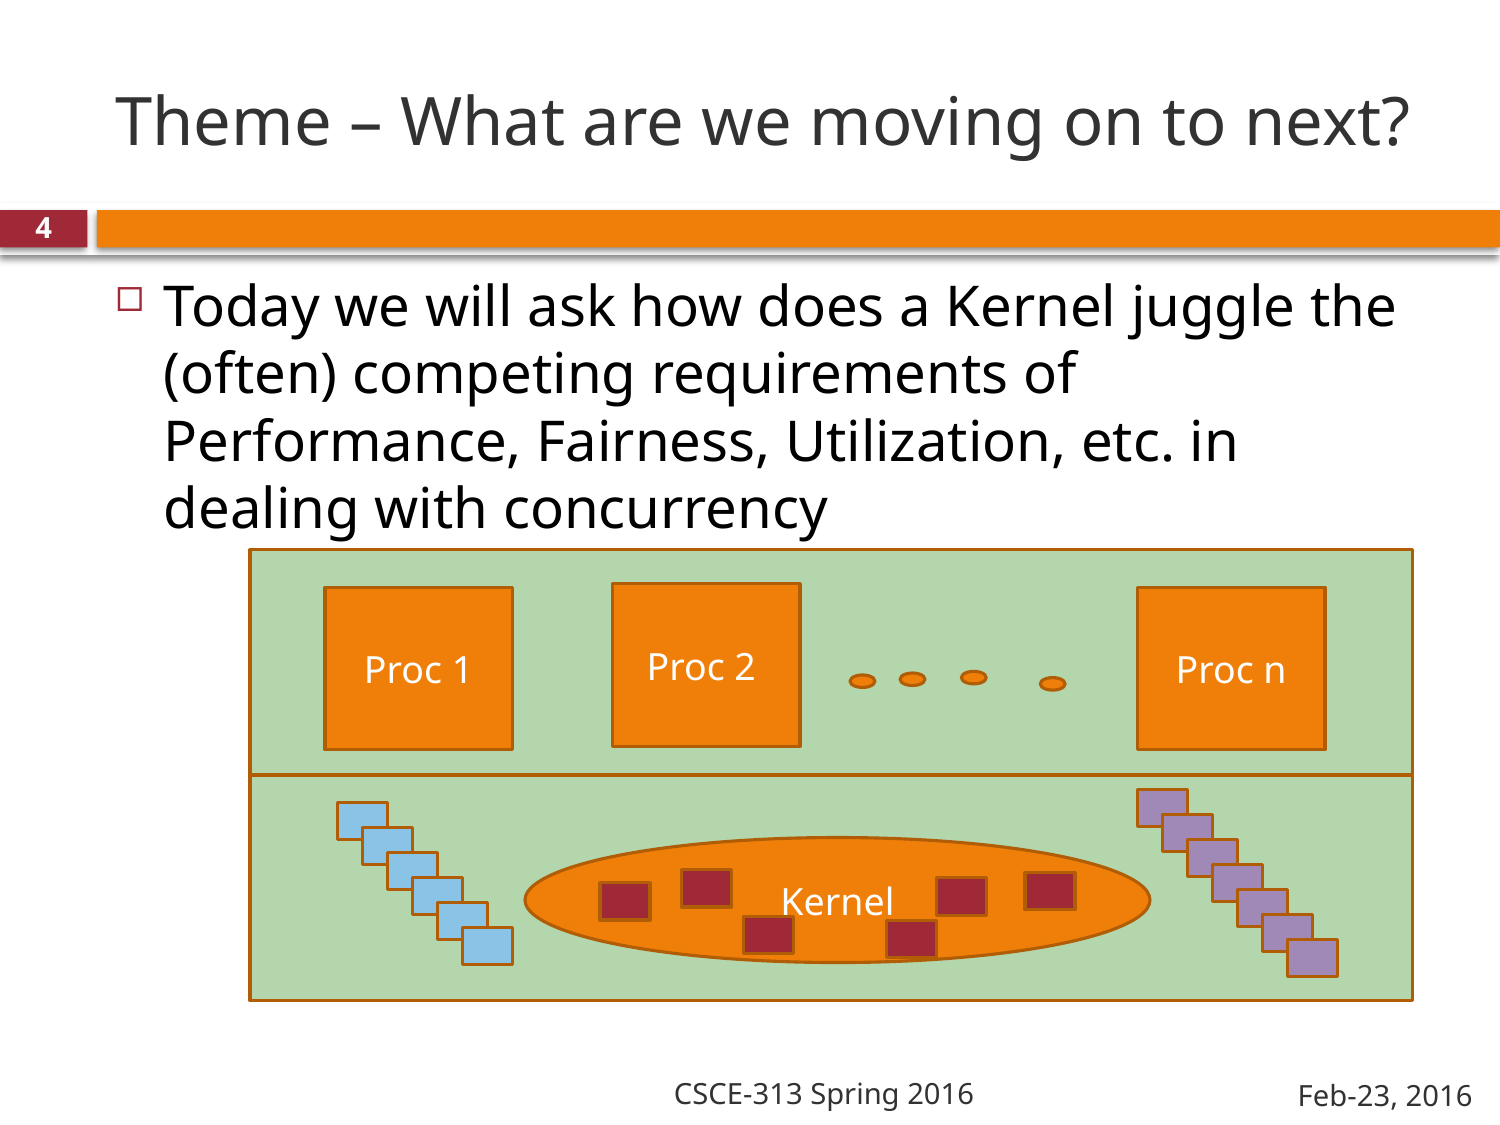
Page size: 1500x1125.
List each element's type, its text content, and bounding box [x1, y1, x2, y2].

text_box [1261, 913, 1314, 953]
text_box Proc 1 [323, 586, 514, 751]
slide_number 4 [0, 208, 88, 249]
text_box [1023, 871, 1077, 911]
text_box Proc n [1136, 586, 1327, 751]
text_box Kernel [523, 835, 1152, 965]
text_box [1186, 838, 1239, 878]
text_box [935, 876, 988, 917]
text_box [386, 851, 439, 891]
title Theme – What are we moving on to next? [100, 37, 1438, 200]
list Today we will ask how does a Kernel juggle the (often) competing requirements of Performance, Fairness, Utilization, etc. in dealing with concurrency [100, 262, 1438, 550]
text_box [848, 673, 877, 690]
slide_number Feb-23, 2016 [1050, 1065, 1488, 1125]
text_box [1161, 813, 1214, 853]
text_box [1211, 863, 1264, 903]
text_box [885, 919, 938, 959]
text_box [1286, 938, 1339, 978]
text_box [598, 881, 652, 922]
text_box [1136, 788, 1189, 828]
text_box [336, 801, 389, 841]
text_box [248, 774, 1414, 1002]
text_box [680, 868, 733, 909]
text_box [1038, 676, 1067, 692]
text_box [898, 671, 927, 688]
footer CSCE-313 Spring 2016 [99, 1065, 990, 1125]
text_box [248, 550, 1414, 774]
text_box [411, 876, 464, 916]
text_box [959, 669, 988, 686]
text_box [742, 915, 795, 955]
text_box [361, 826, 414, 866]
text_box [461, 926, 514, 966]
text_box Proc 2 [611, 582, 802, 748]
text_box [436, 901, 489, 941]
text_box [1236, 888, 1289, 928]
